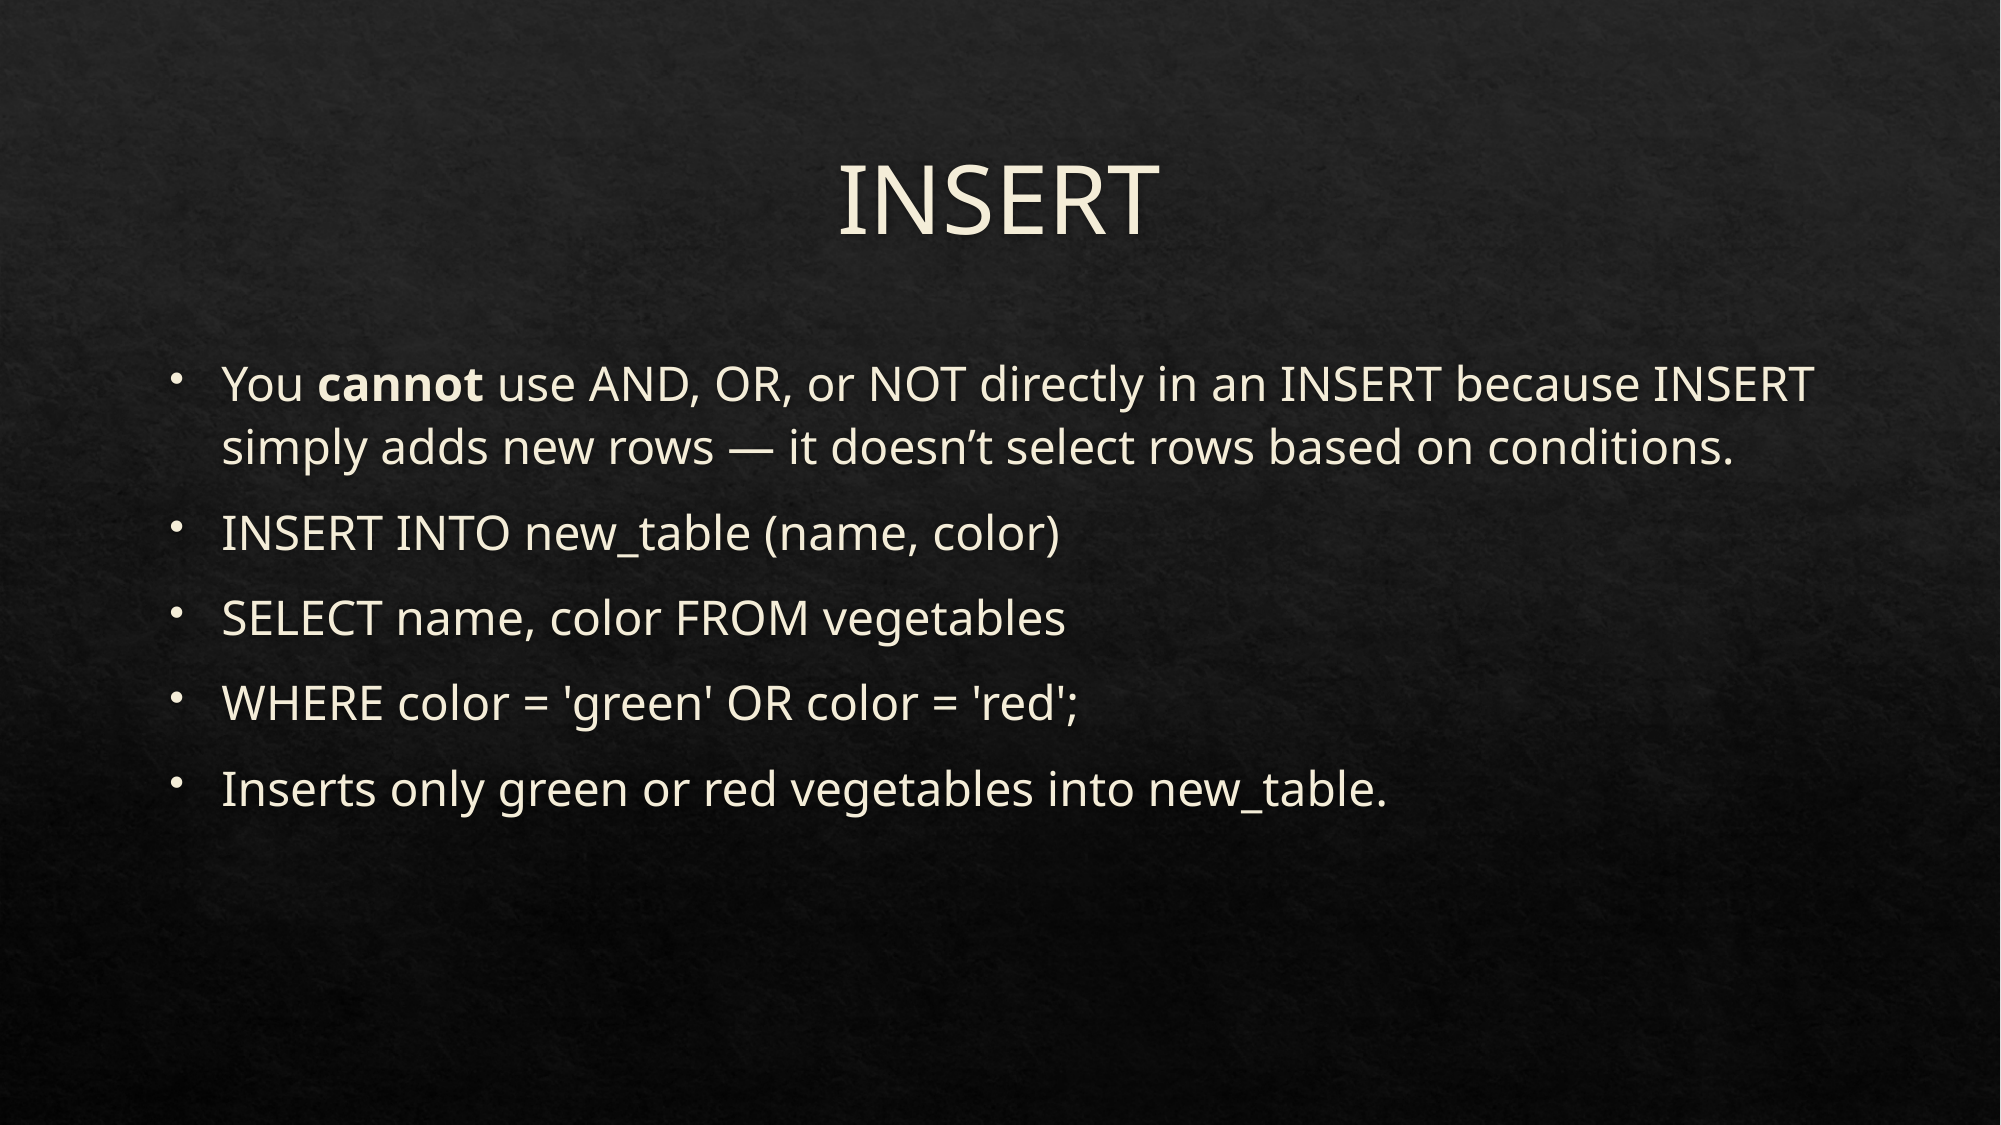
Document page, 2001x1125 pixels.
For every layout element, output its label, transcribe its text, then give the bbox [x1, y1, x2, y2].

list You cannot use AND, OR, or NOT directly in an INSERT because INSERT simply adds new rows — it doesn’t select rows based on conditions. INSERT INTO new_table (name, color) SELECT name, color FROM vegetables WHERE color = 'green' OR color = 'red'; Inserts only green or red vegetables into new_table. [149, 340, 1849, 950]
title INSERT [149, 99, 1849, 307]
